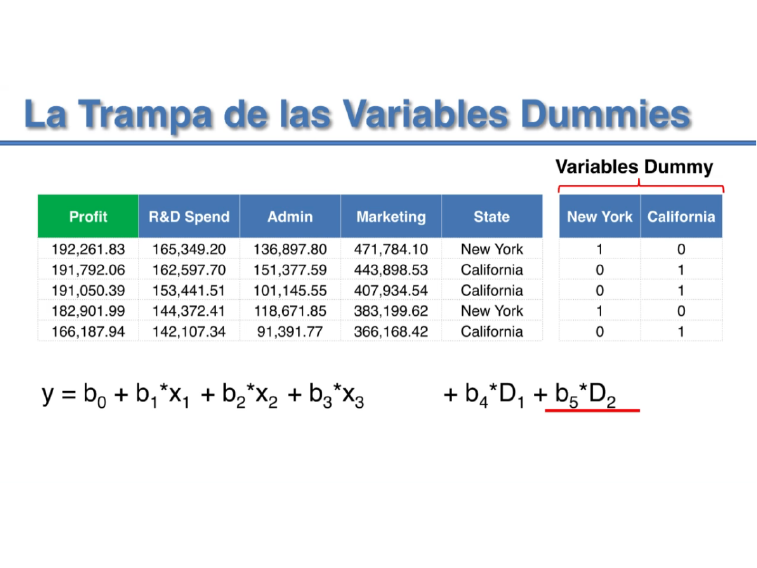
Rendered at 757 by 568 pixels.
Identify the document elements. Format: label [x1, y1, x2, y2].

picture [0, 84, 757, 483]
